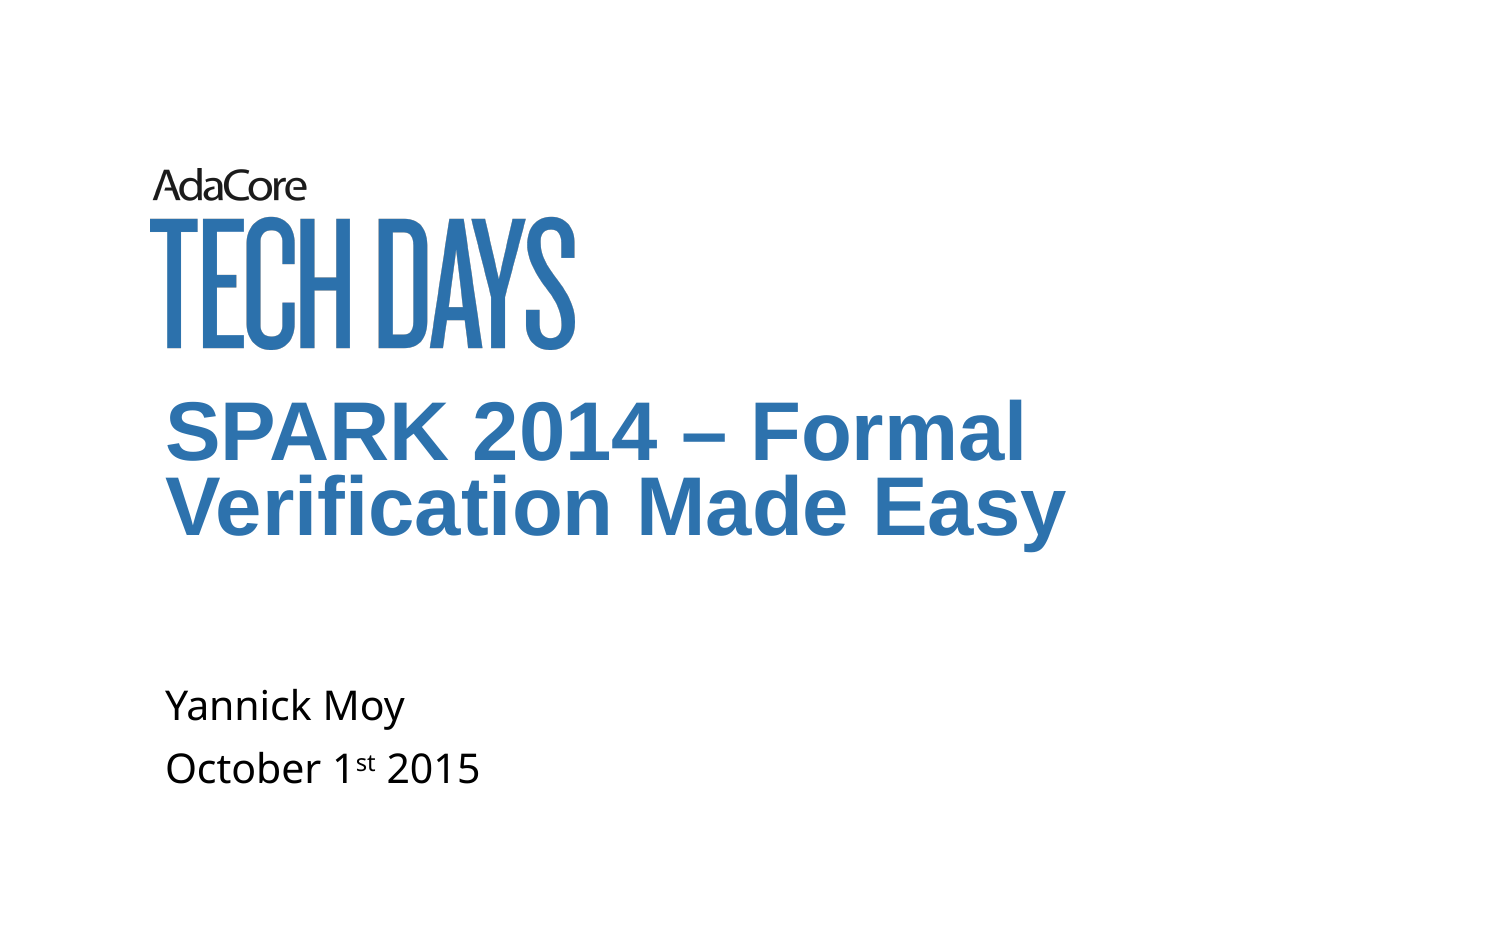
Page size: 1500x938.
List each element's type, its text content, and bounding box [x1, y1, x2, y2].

subtitle Yannick Moy October 1st 2015 [150, 668, 933, 805]
picture [150, 168, 575, 350]
title SPARK 2014 – Formal Verification Made Easy [150, 393, 1338, 657]
